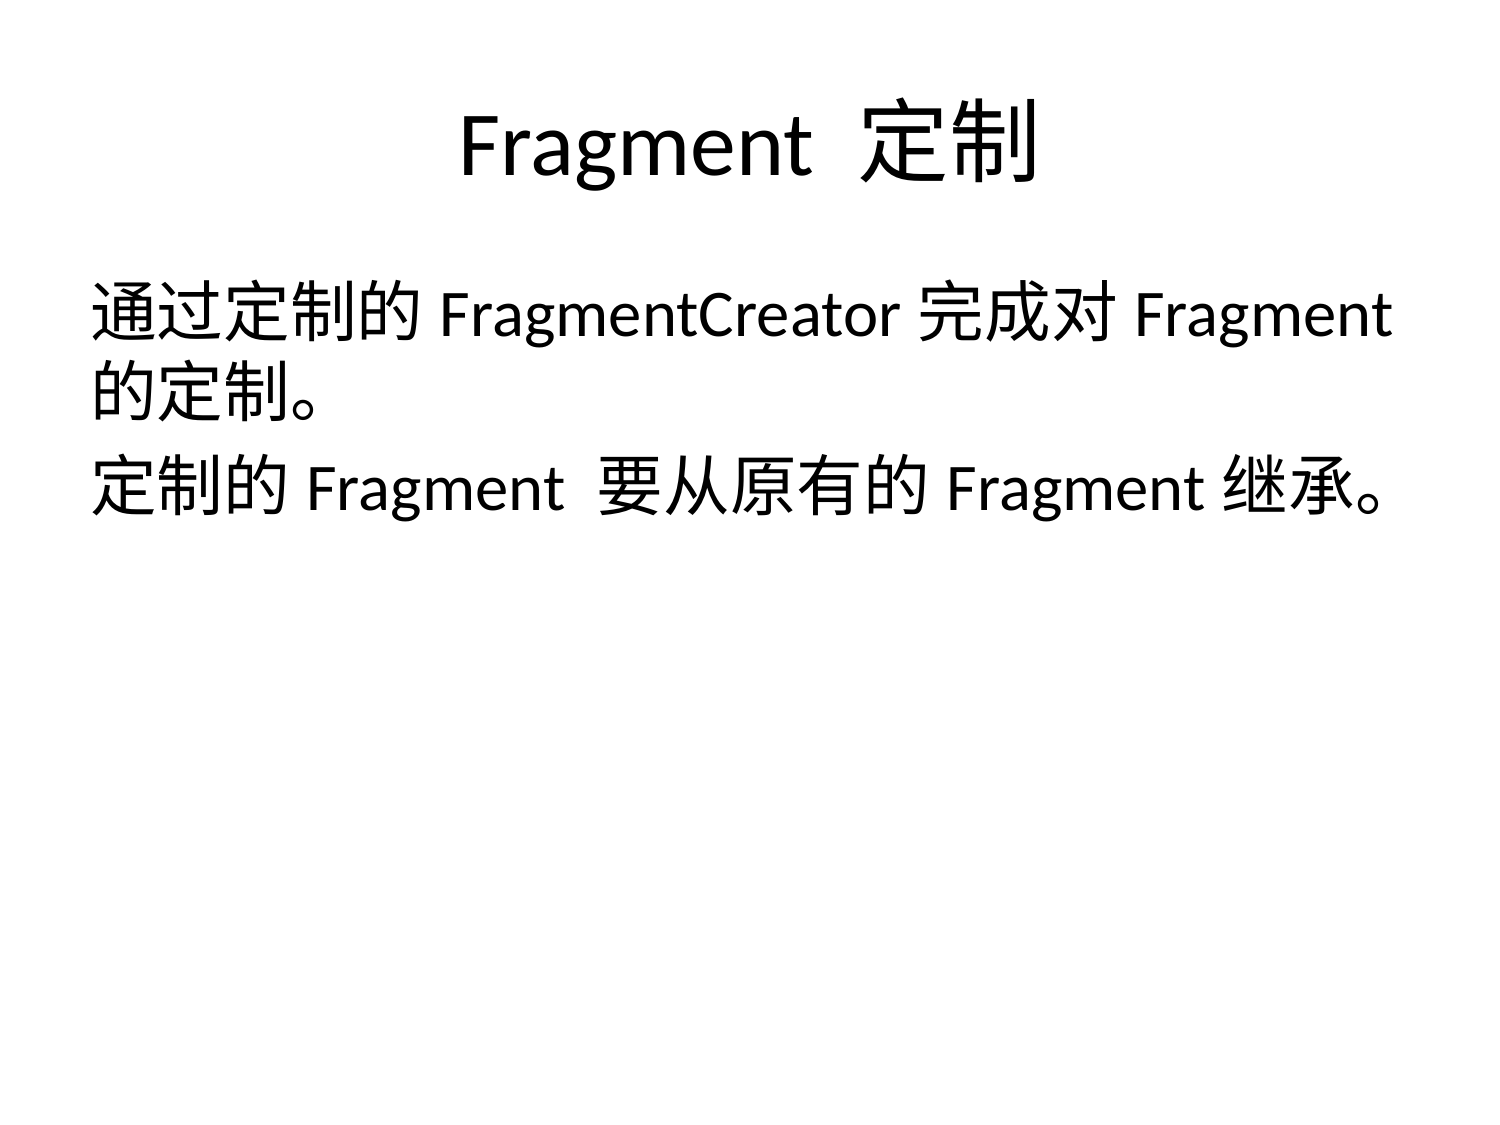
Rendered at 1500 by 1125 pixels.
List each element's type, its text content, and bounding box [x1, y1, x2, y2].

title Fragment 定制 [75, 45, 1425, 233]
list 通过定制的FragmentCreator完成对Fragment的定制。 定制的Fragment 要从原有的Fragment继承。 [75, 262, 1425, 1005]
